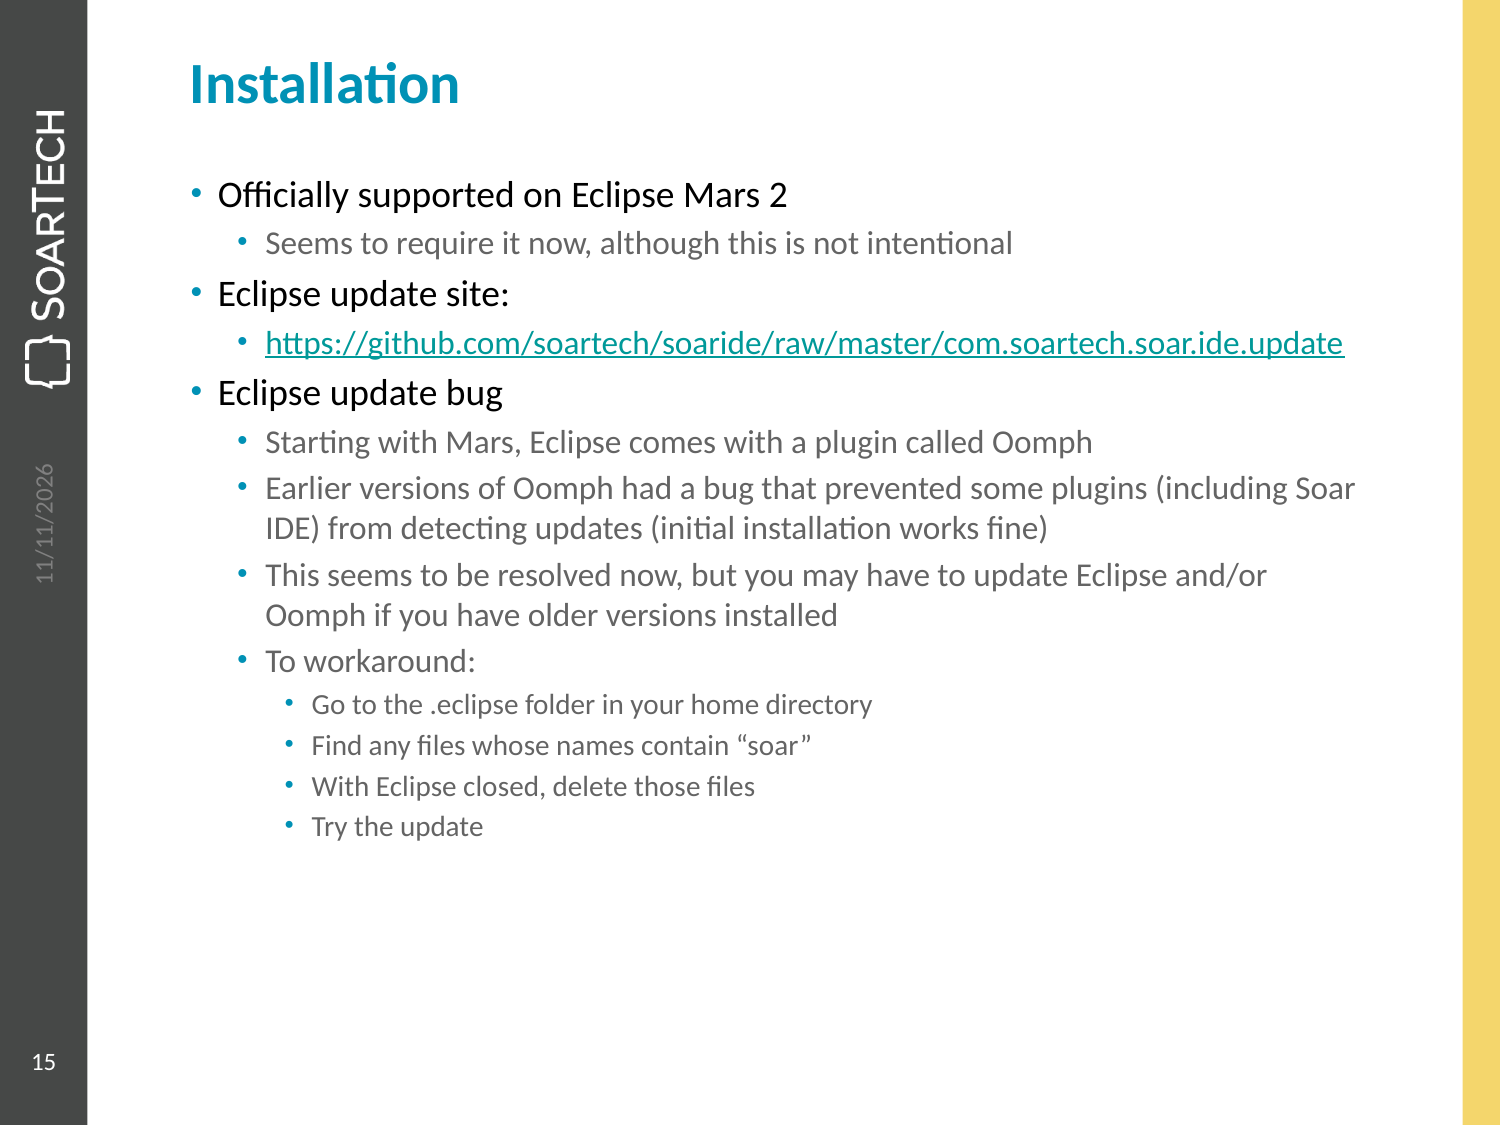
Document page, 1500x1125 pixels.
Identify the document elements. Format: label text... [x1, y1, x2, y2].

picture [25, 111, 70, 389]
list Officially supported on Eclipse Mars 2 Seems to require it now, although this is not intentional Eclipse update site: https://github.com/soartech/soaride/raw/master/com.soartech.soar.ide.update Eclipse update bug Starting with Mars, Eclipse comes with a plugin called Oomph Earlier versions of Oomph had a bug that prevented some plugins (including Soar IDE) from detecting updates (initial installation works fine) This seems to be resolved now, but you may have to update Eclipse and/or Oomph if you have older versions installed To workaround: Go to the .eclipse folder in your home directory Find any files whose names contain “soar” With Eclipse closed, delete those files Try the update [174, 162, 1388, 1000]
title Installation [174, 37, 1388, 138]
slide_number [19, 448, 71, 612]
slide_number 15 [0, 1037, 88, 1088]
